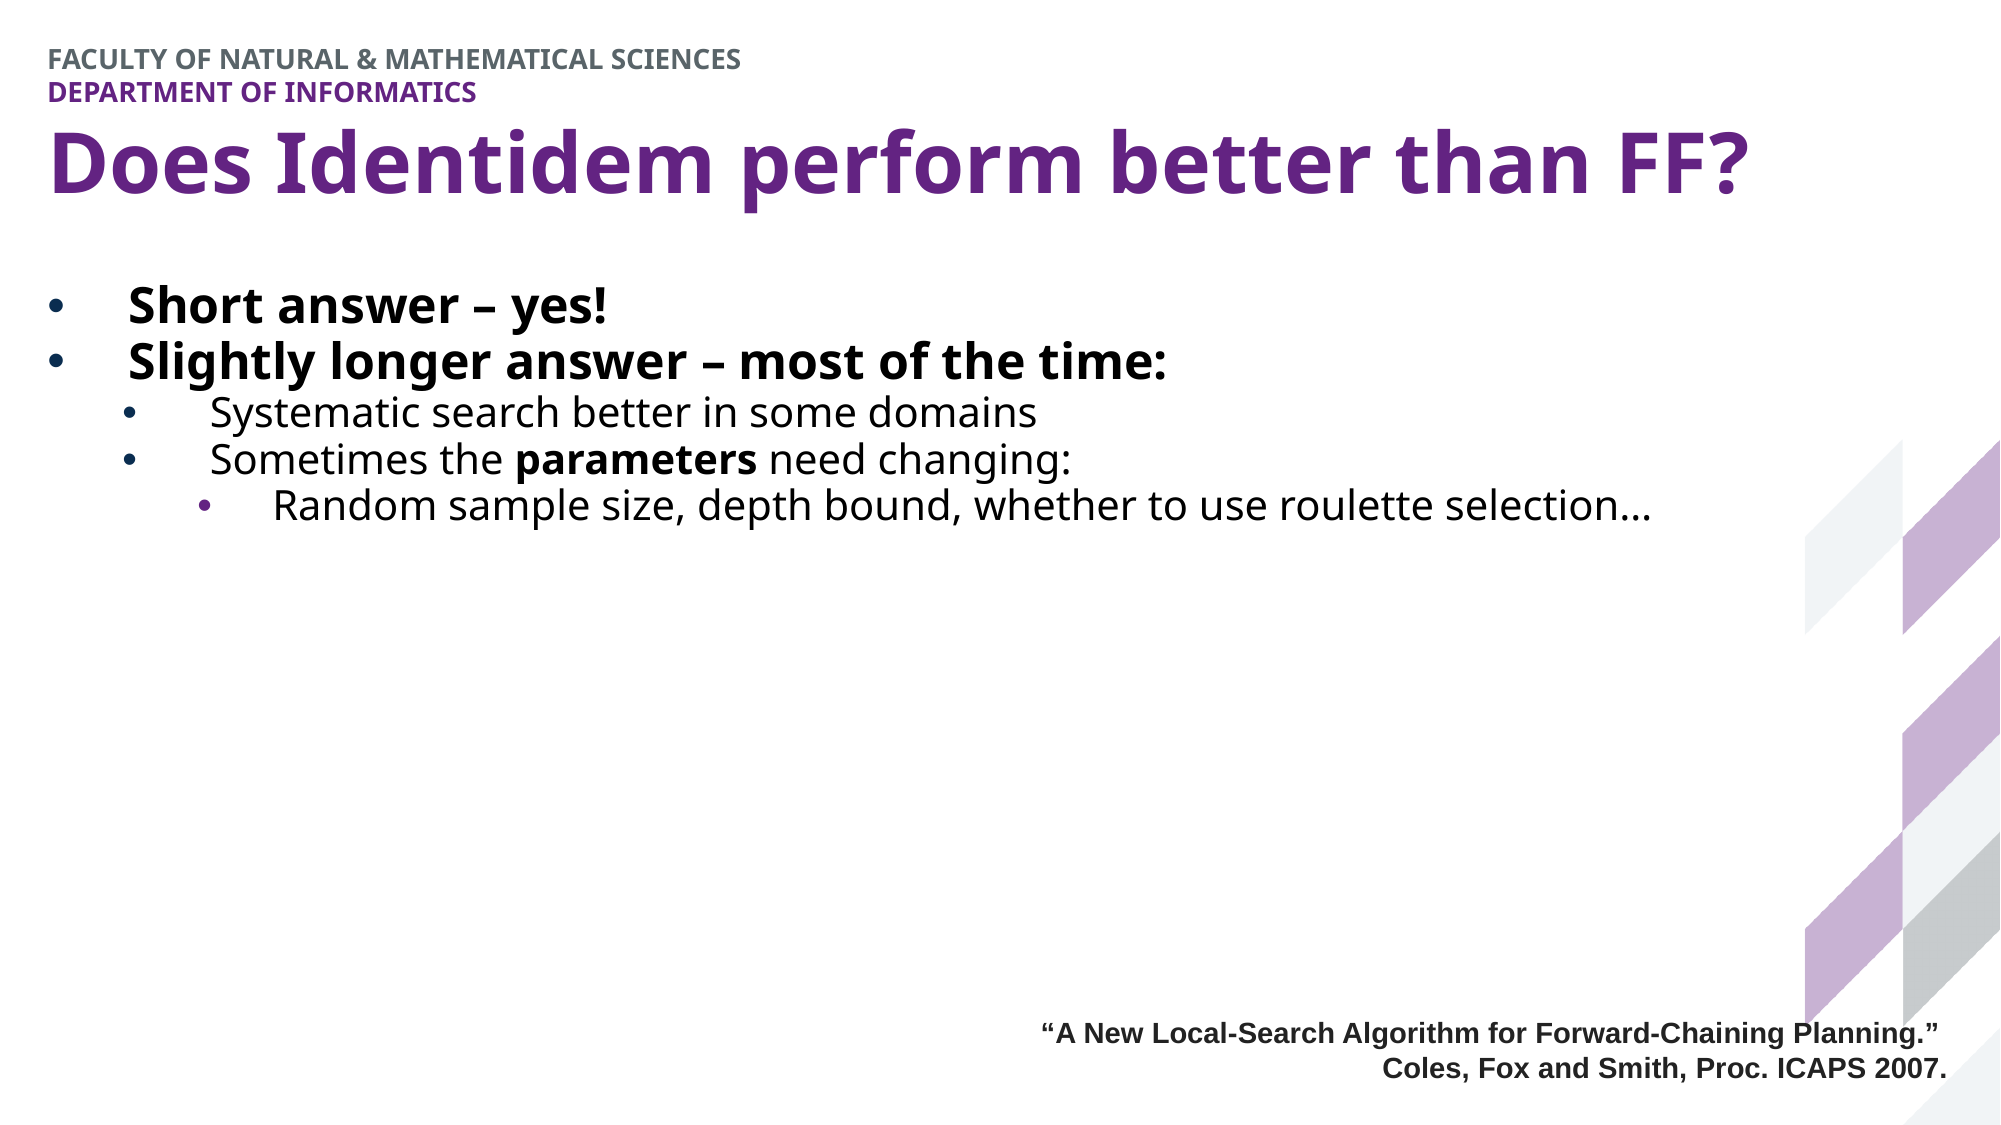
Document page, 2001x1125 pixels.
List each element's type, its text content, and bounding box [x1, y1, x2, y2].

list Short answer – yes! Slightly longer answer – most of the time: Systematic search better in some domains Sometimes the parameters need changing: Random sample size, depth bound, whether to use roulette selection… [47, 279, 1772, 1024]
title Does Identidem perform better than FF? [47, 118, 1772, 237]
text_box “A New Local-Search Algorithm for Forward-Chaining Planning.” Coles, Fox and Smith, Proc. ICAPS 2007. [1025, 1006, 1963, 1092]
